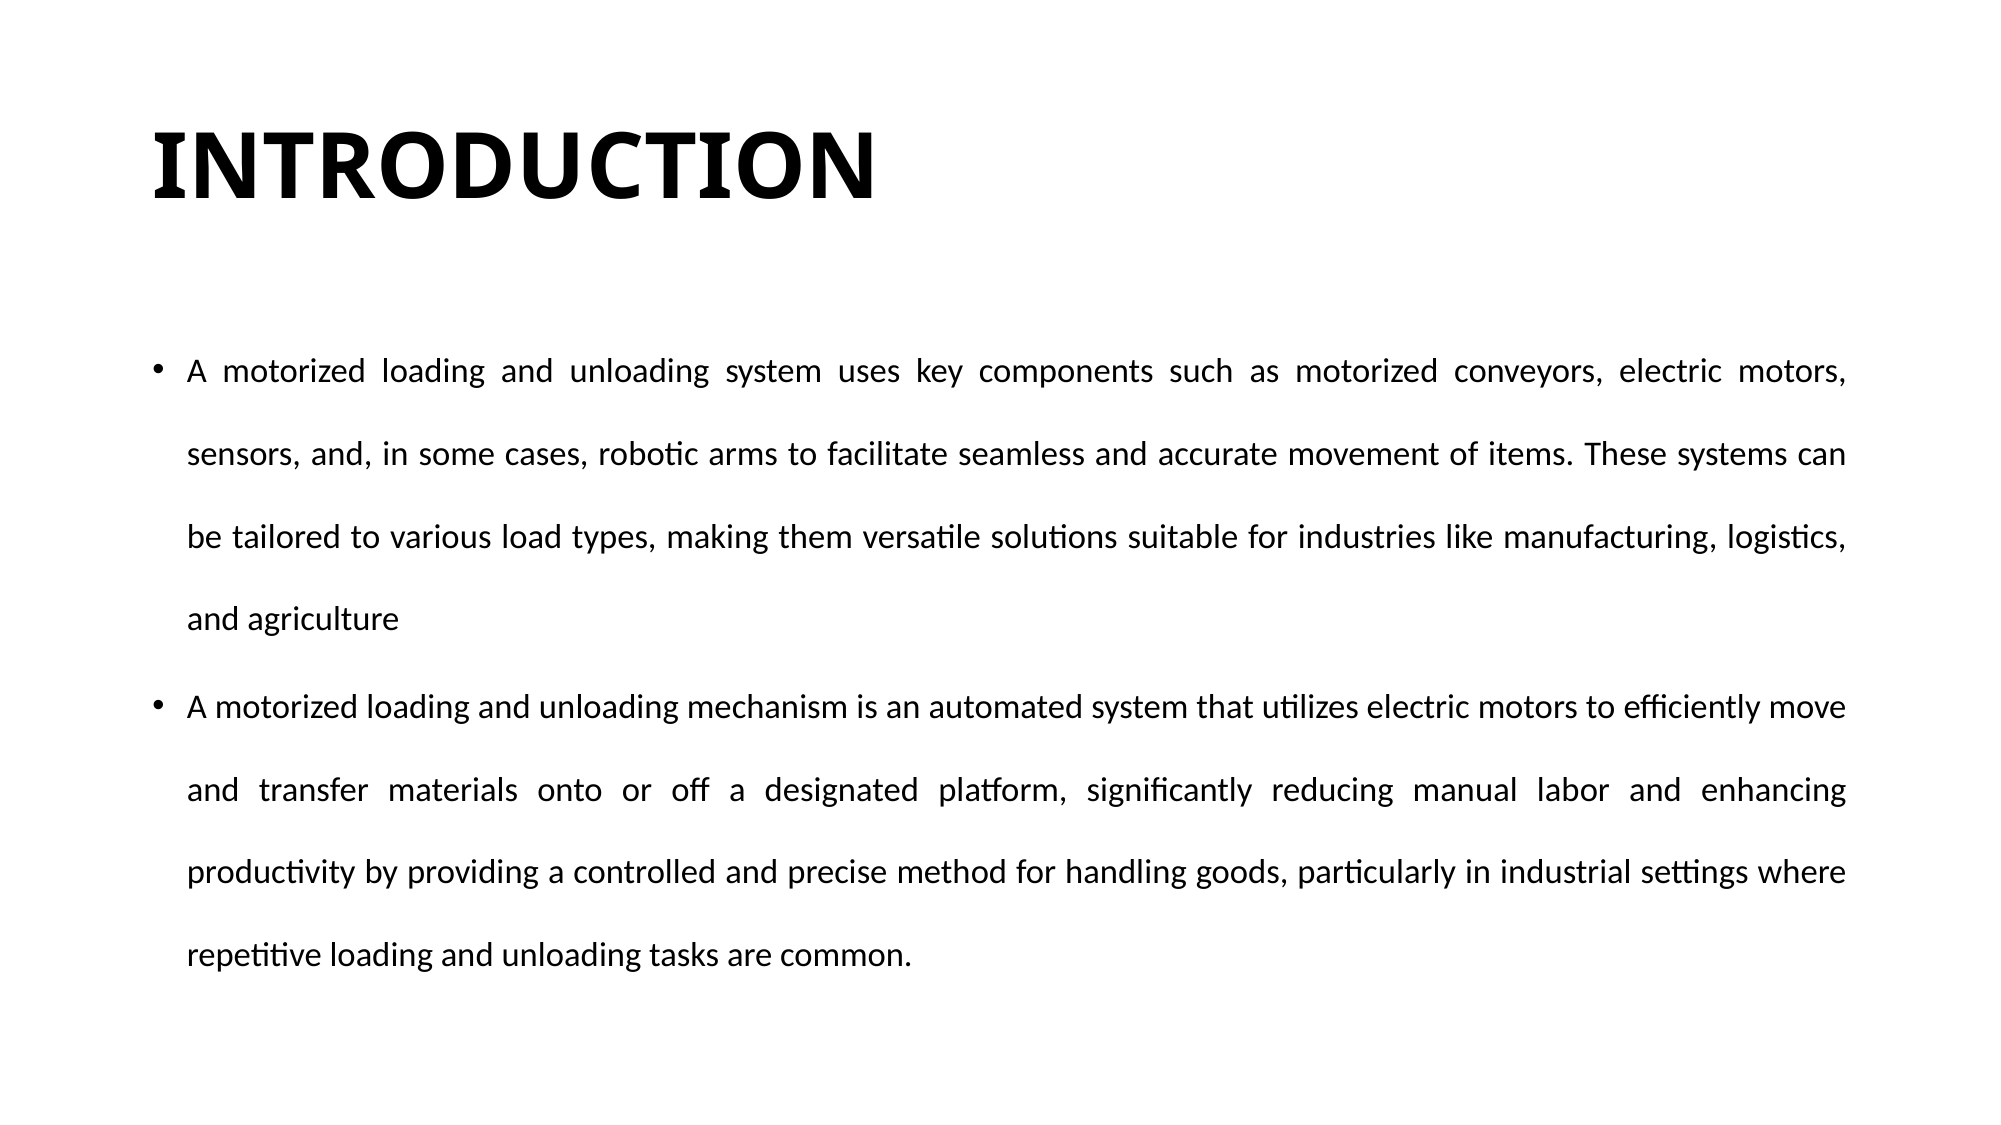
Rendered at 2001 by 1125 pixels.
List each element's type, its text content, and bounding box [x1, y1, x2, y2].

title INTRODUCTION [137, 59, 1863, 278]
list A motorized loading and unloading system uses key components such as motorized conveyors, electric motors, sensors, and, in some cases, robotic arms to facilitate seamless and accurate movement of items. These systems can be tailored to various load types, making them versatile solutions suitable for industries like manufacturing, logistics, and agriculture A motorized loading and unloading mechanism is an automated system that utilizes electric motors to efficiently move and transfer materials onto or off a designated platform, significantly reducing manual labor and enhancing productivity by providing a controlled and precise method for handling goods, particularly in industrial settings where repetitive loading and unloading tasks are common. [137, 299, 1863, 1014]
